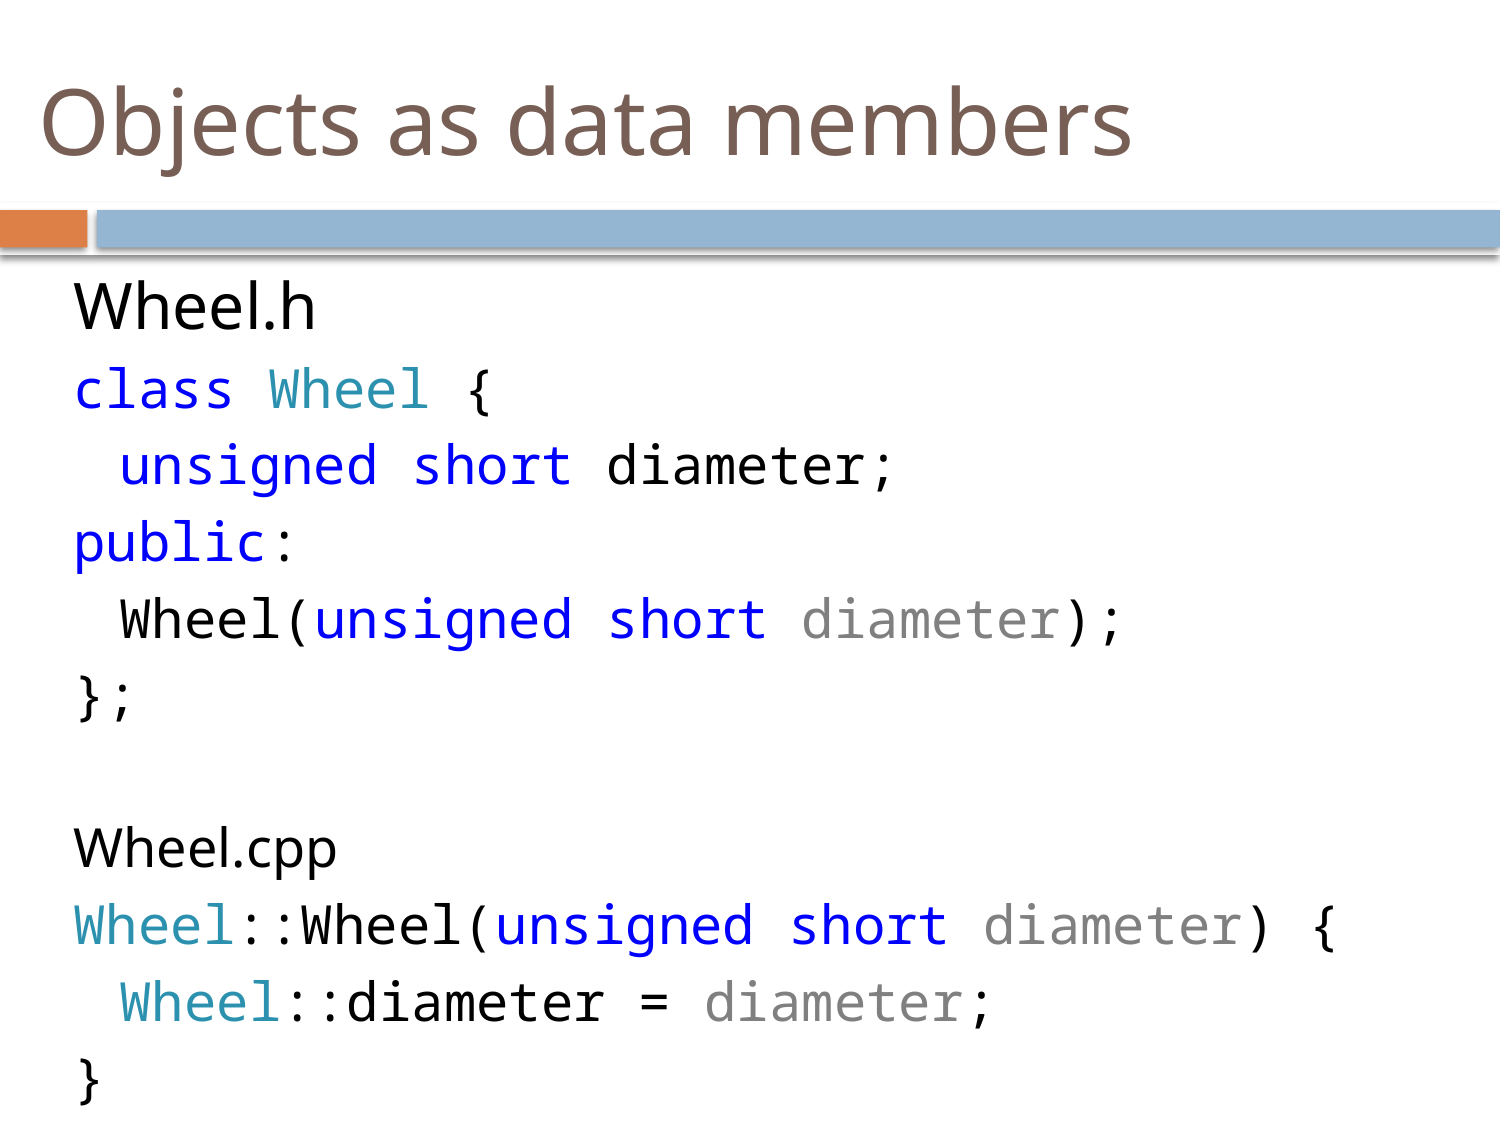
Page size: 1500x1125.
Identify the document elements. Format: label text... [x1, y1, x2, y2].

title Objects as data members [23, 37, 1500, 200]
list Wheel.h class Wheel { unsigned short diameter; public: Wheel(unsigned short diameter); }; Wheel.cpp Wheel::Wheel(unsigned short diameter) { Wheel::diameter = diameter; } [58, 257, 1430, 1125]
